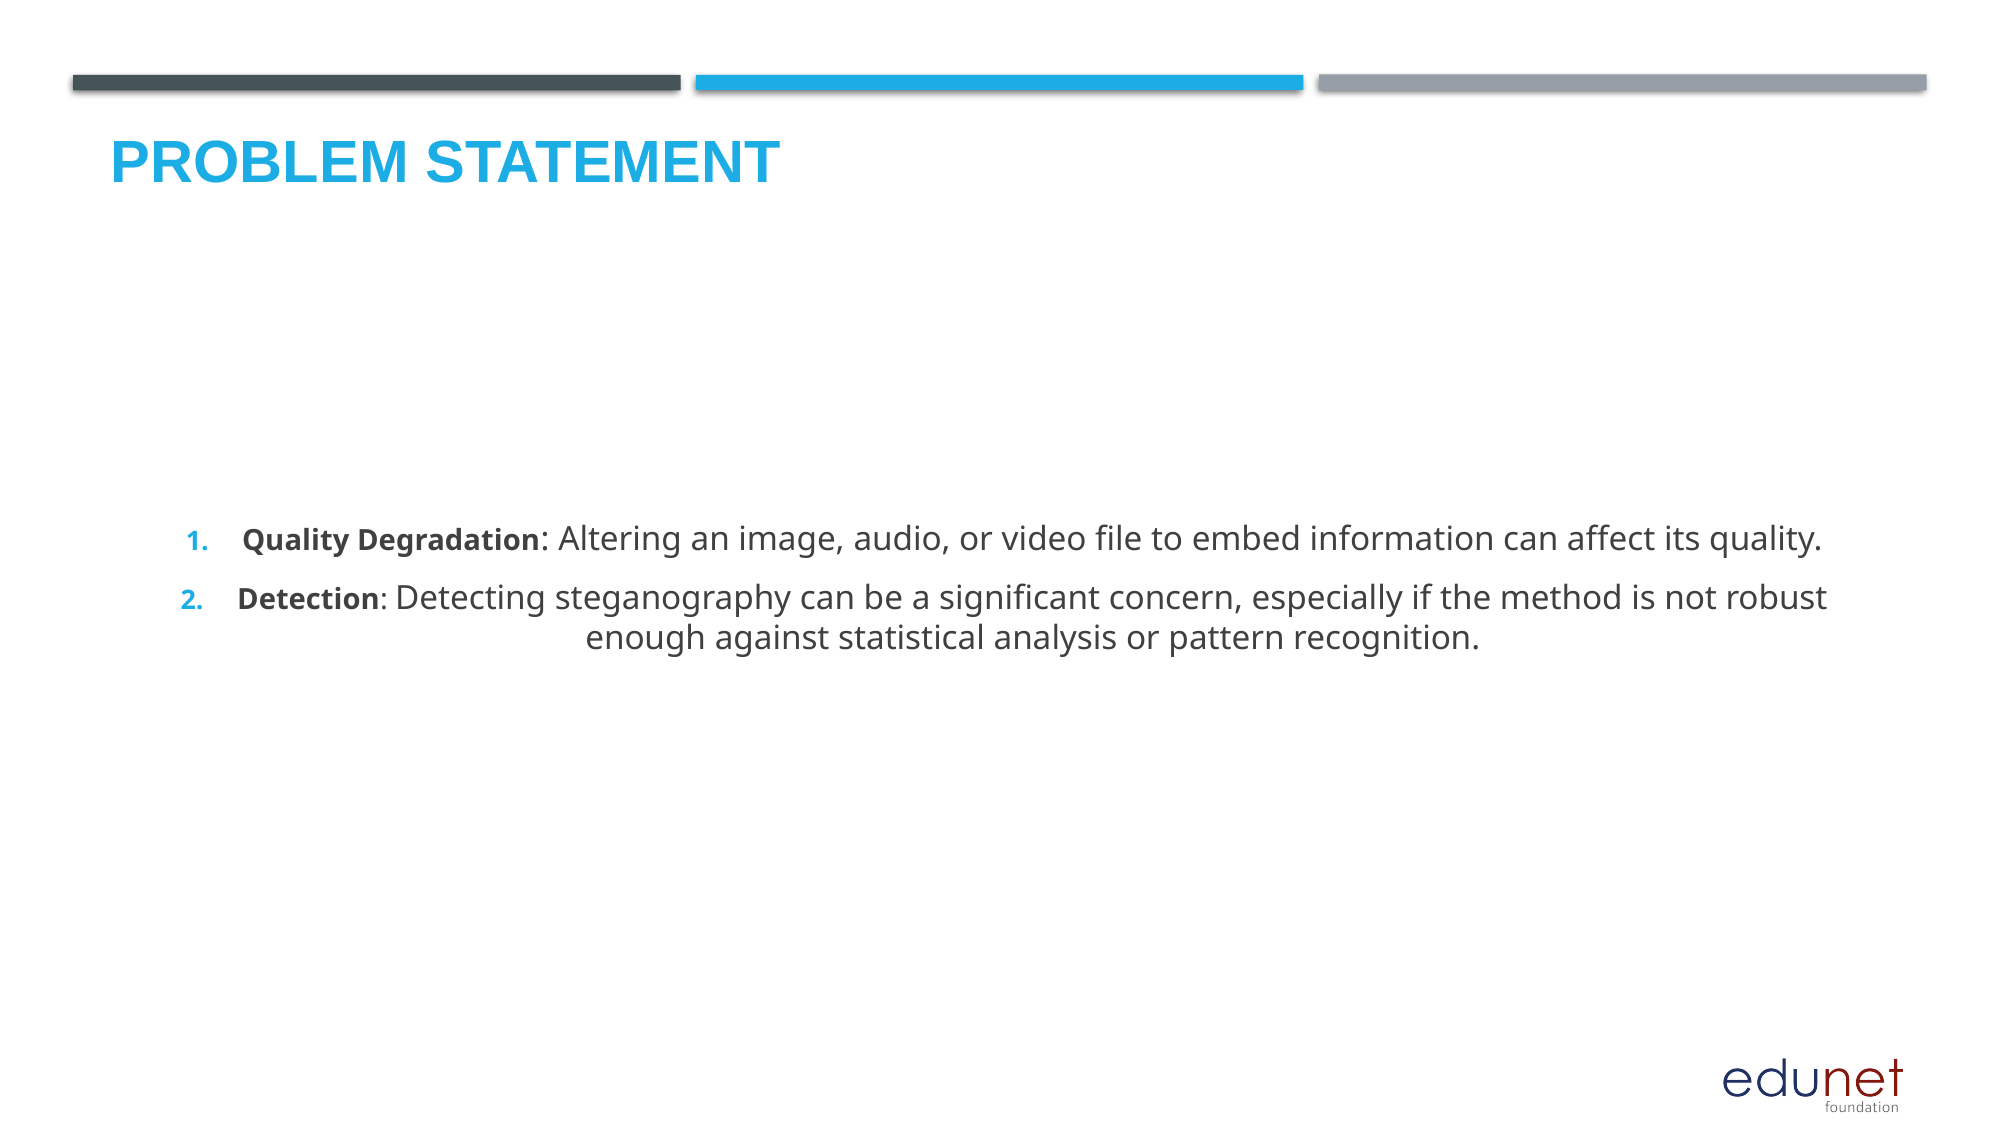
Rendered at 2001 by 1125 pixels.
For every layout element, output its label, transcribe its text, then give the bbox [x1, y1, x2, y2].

title Problem Statement [95, 115, 1905, 203]
picture [1719, 1056, 1905, 1116]
list Quality Degradation: Altering an image, audio, or video file to embed information can affect its quality. Detection: Detecting steganography can be a significant concern, especially if the method is not robust enough against statistical analysis or pattern recognition. [74, 203, 1884, 970]
